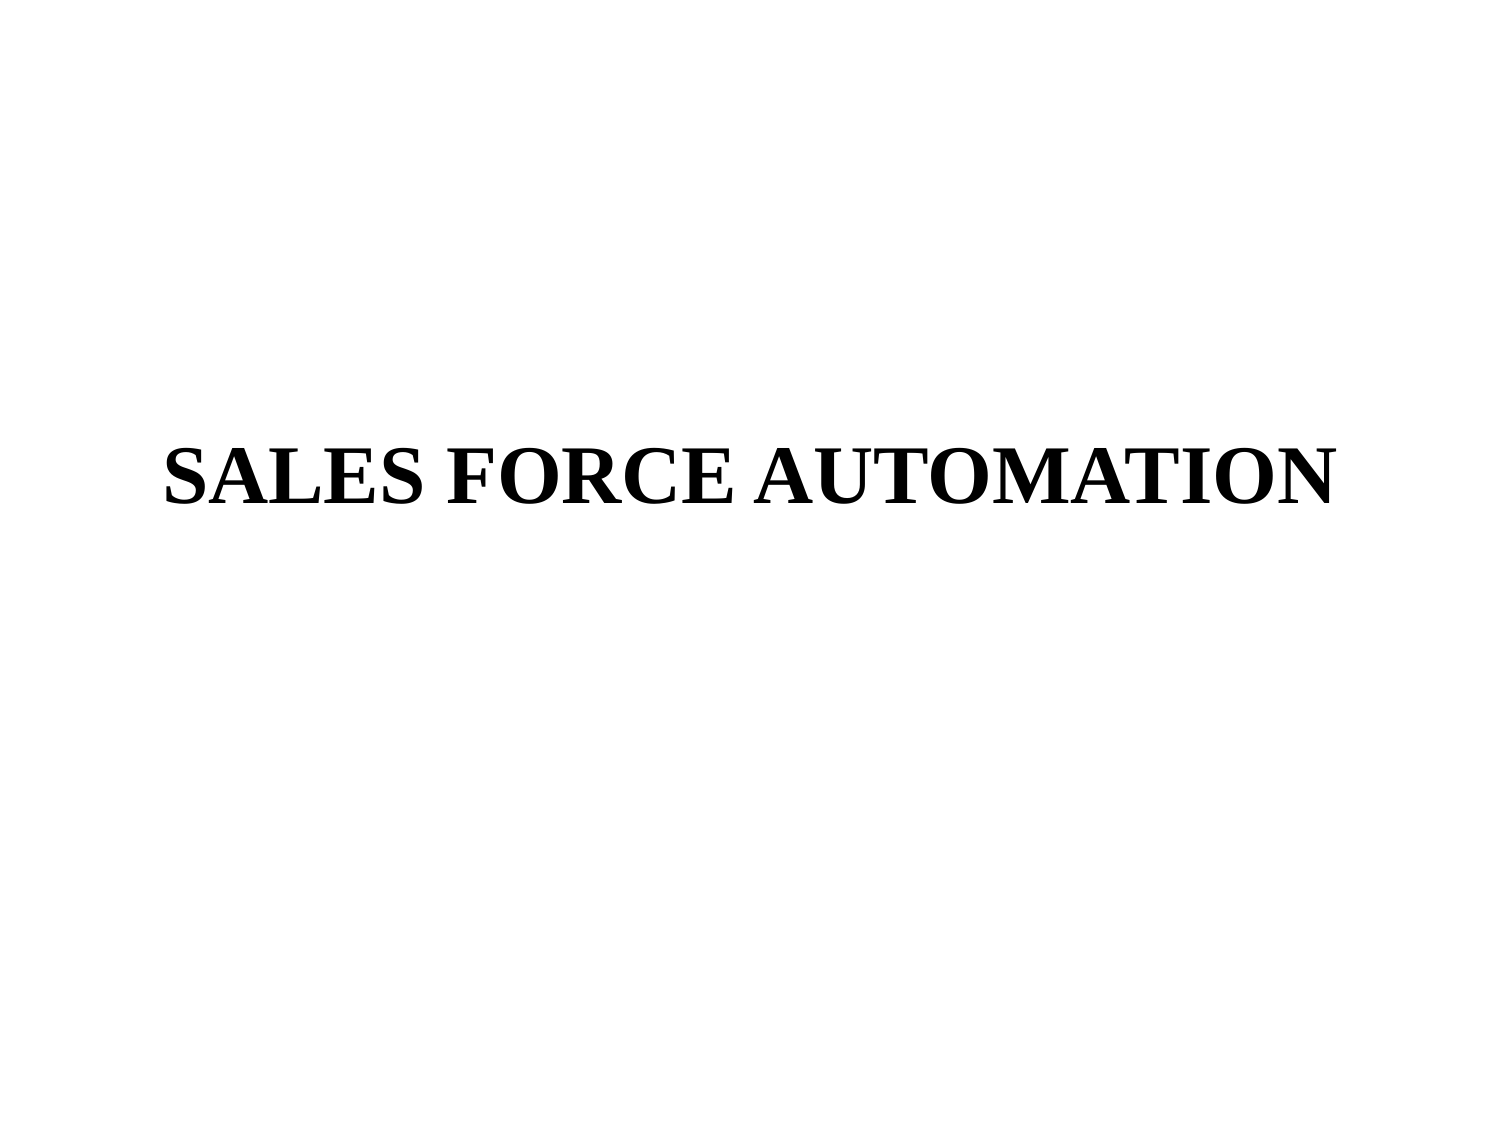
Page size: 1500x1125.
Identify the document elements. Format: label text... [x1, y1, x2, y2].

title SALES FORCE AUTOMATION [112, 349, 1388, 591]
